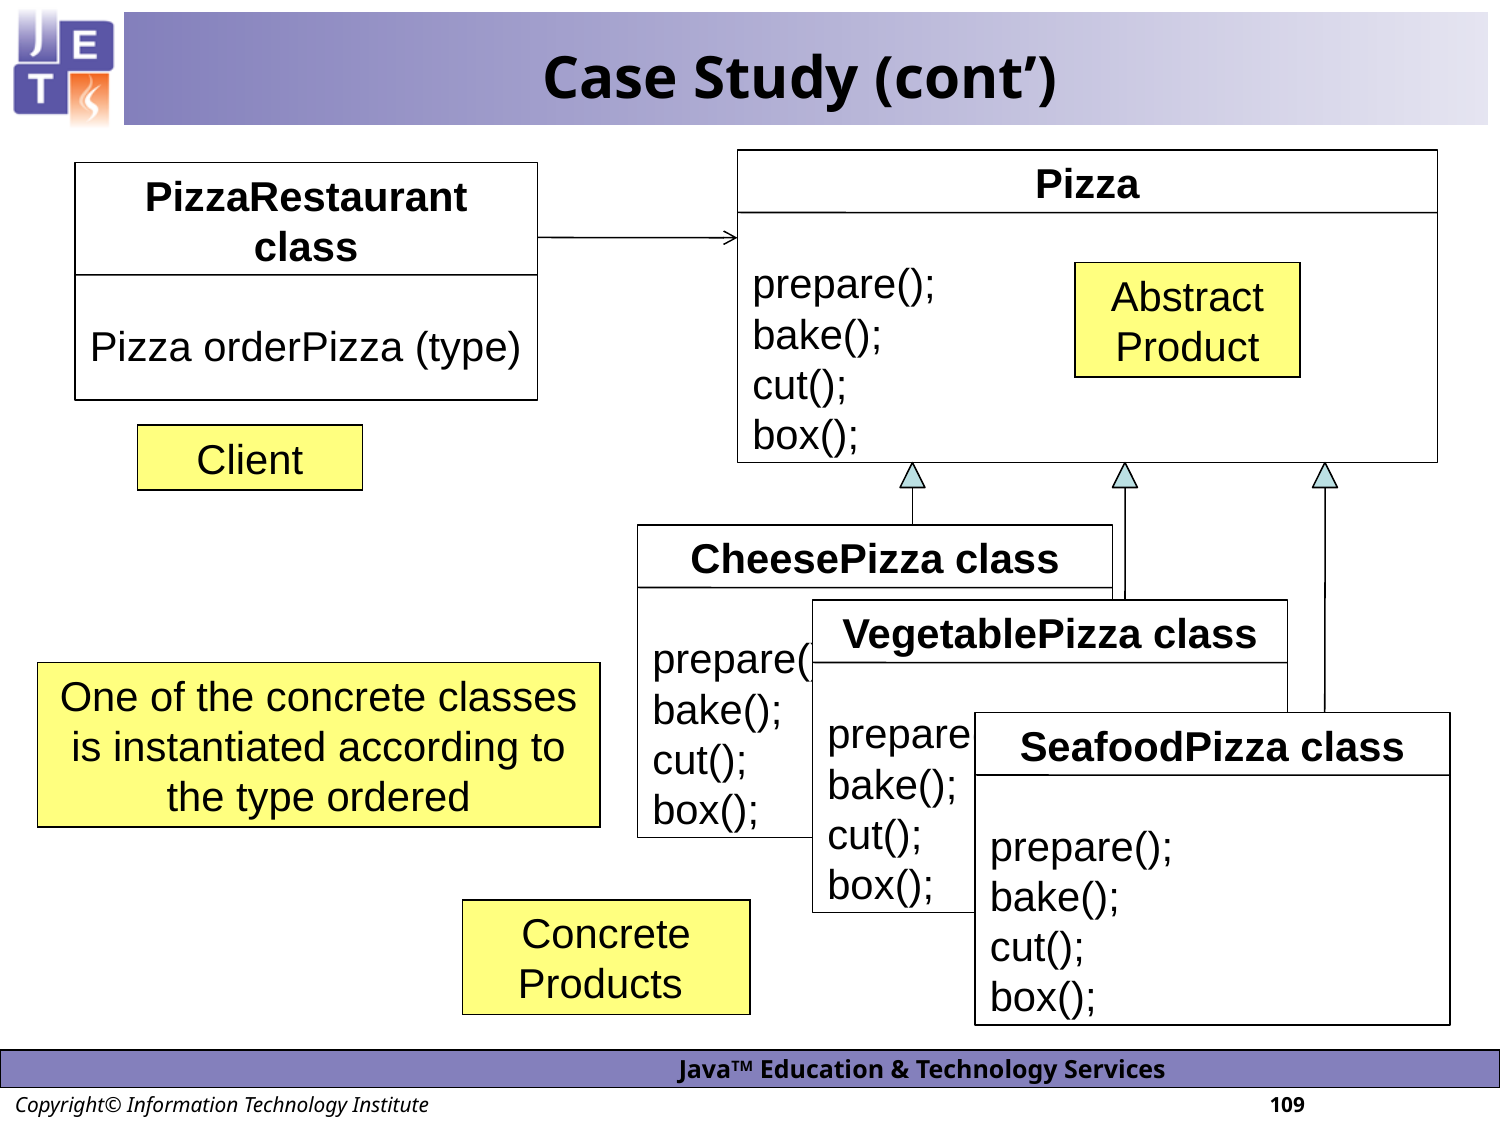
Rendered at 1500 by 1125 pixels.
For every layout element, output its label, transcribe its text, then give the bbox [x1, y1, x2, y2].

title Case Study (cont’) [124, 24, 1476, 126]
text_box One of the concrete classes is instantiated according to the type ordered [37, 662, 600, 828]
text_box [1112, 472, 1138, 488]
text_box Client [137, 425, 363, 490]
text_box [812, 599, 1288, 913]
text_box Concrete Products [462, 899, 750, 1015]
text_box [737, 149, 1438, 463]
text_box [637, 524, 1113, 838]
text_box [974, 712, 1451, 1026]
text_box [74, 162, 538, 401]
text_box [1312, 472, 1338, 488]
text_box [900, 472, 925, 488]
picture [4, 4, 120, 133]
